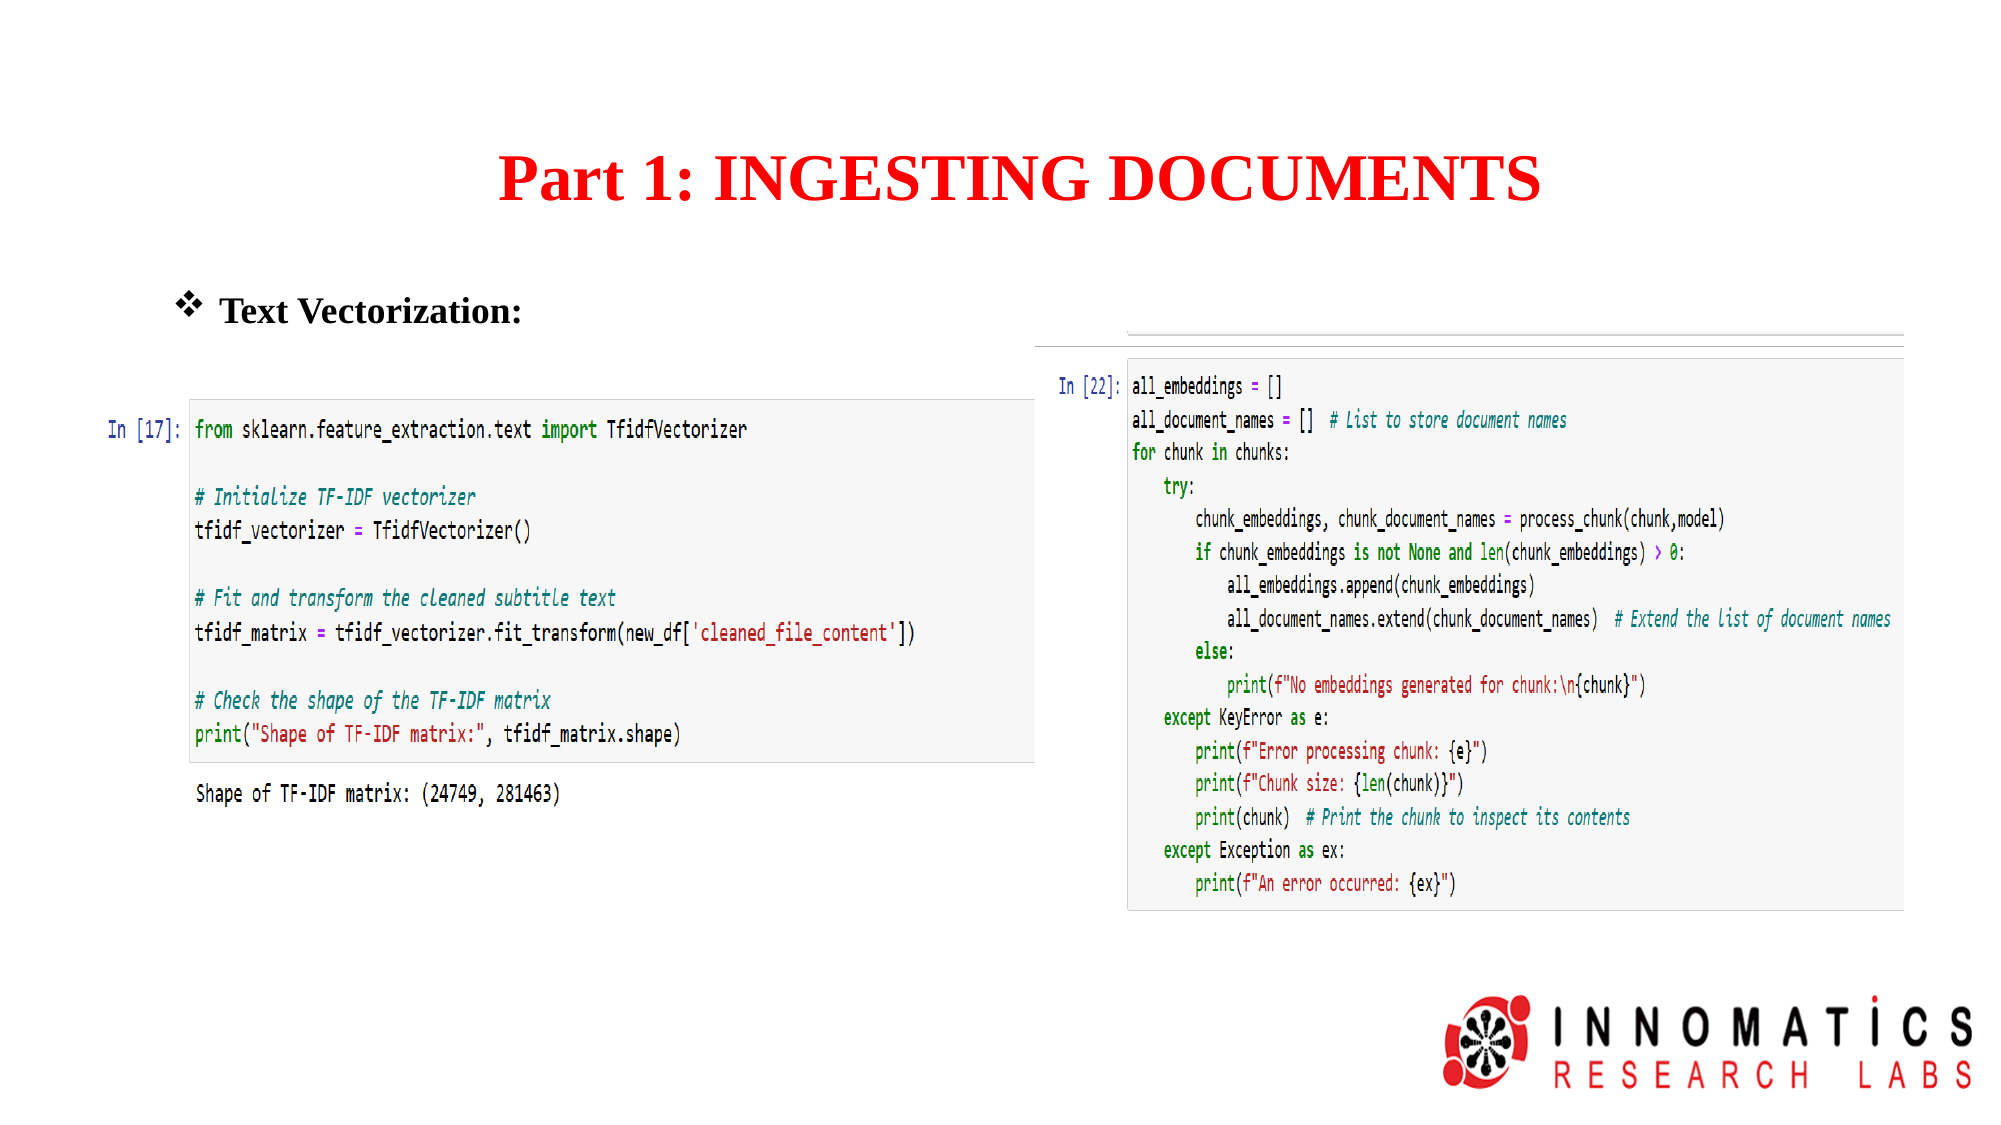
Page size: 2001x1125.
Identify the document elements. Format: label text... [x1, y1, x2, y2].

text_box Text Vectorization: [157, 256, 609, 339]
picture [77, 331, 1904, 914]
picture [1443, 994, 1972, 1089]
text_box Part 1: INGESTING DOCUMENTS [462, 126, 1580, 222]
